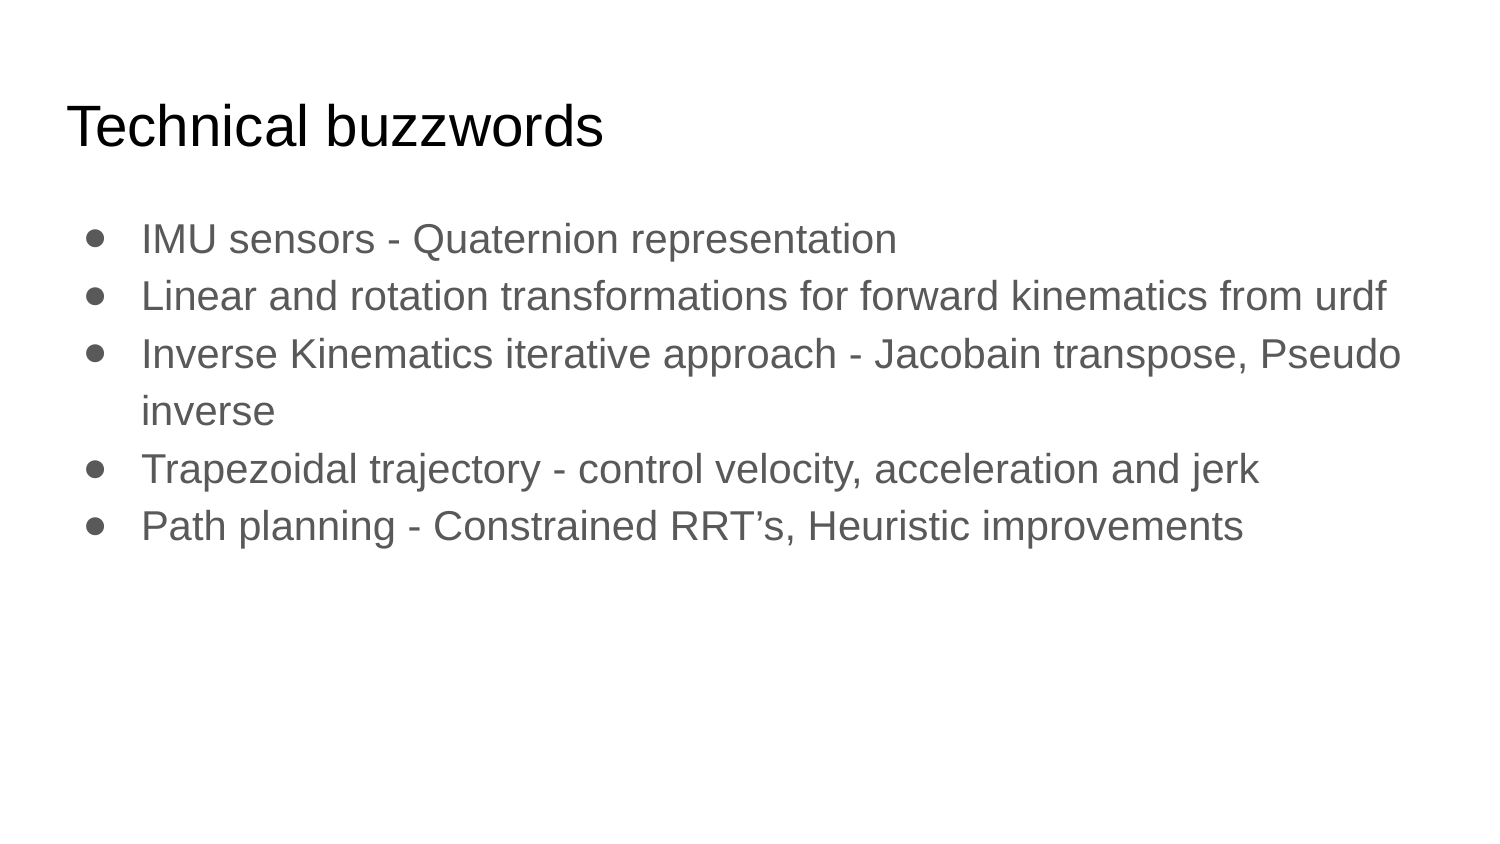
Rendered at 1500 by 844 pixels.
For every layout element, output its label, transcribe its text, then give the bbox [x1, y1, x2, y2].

list IMU sensors - Quaternion representation Linear and rotation transformations for forward kinematics from urdf Inverse Kinematics iterative approach - Jacobain transpose, Pseudo inverse Trapezoidal trajectory - control velocity, acceleration and jerk Path planning - Constrained RRT’s, Heuristic improvements [51, 189, 1449, 750]
title Technical buzzwords [51, 72, 1449, 167]
